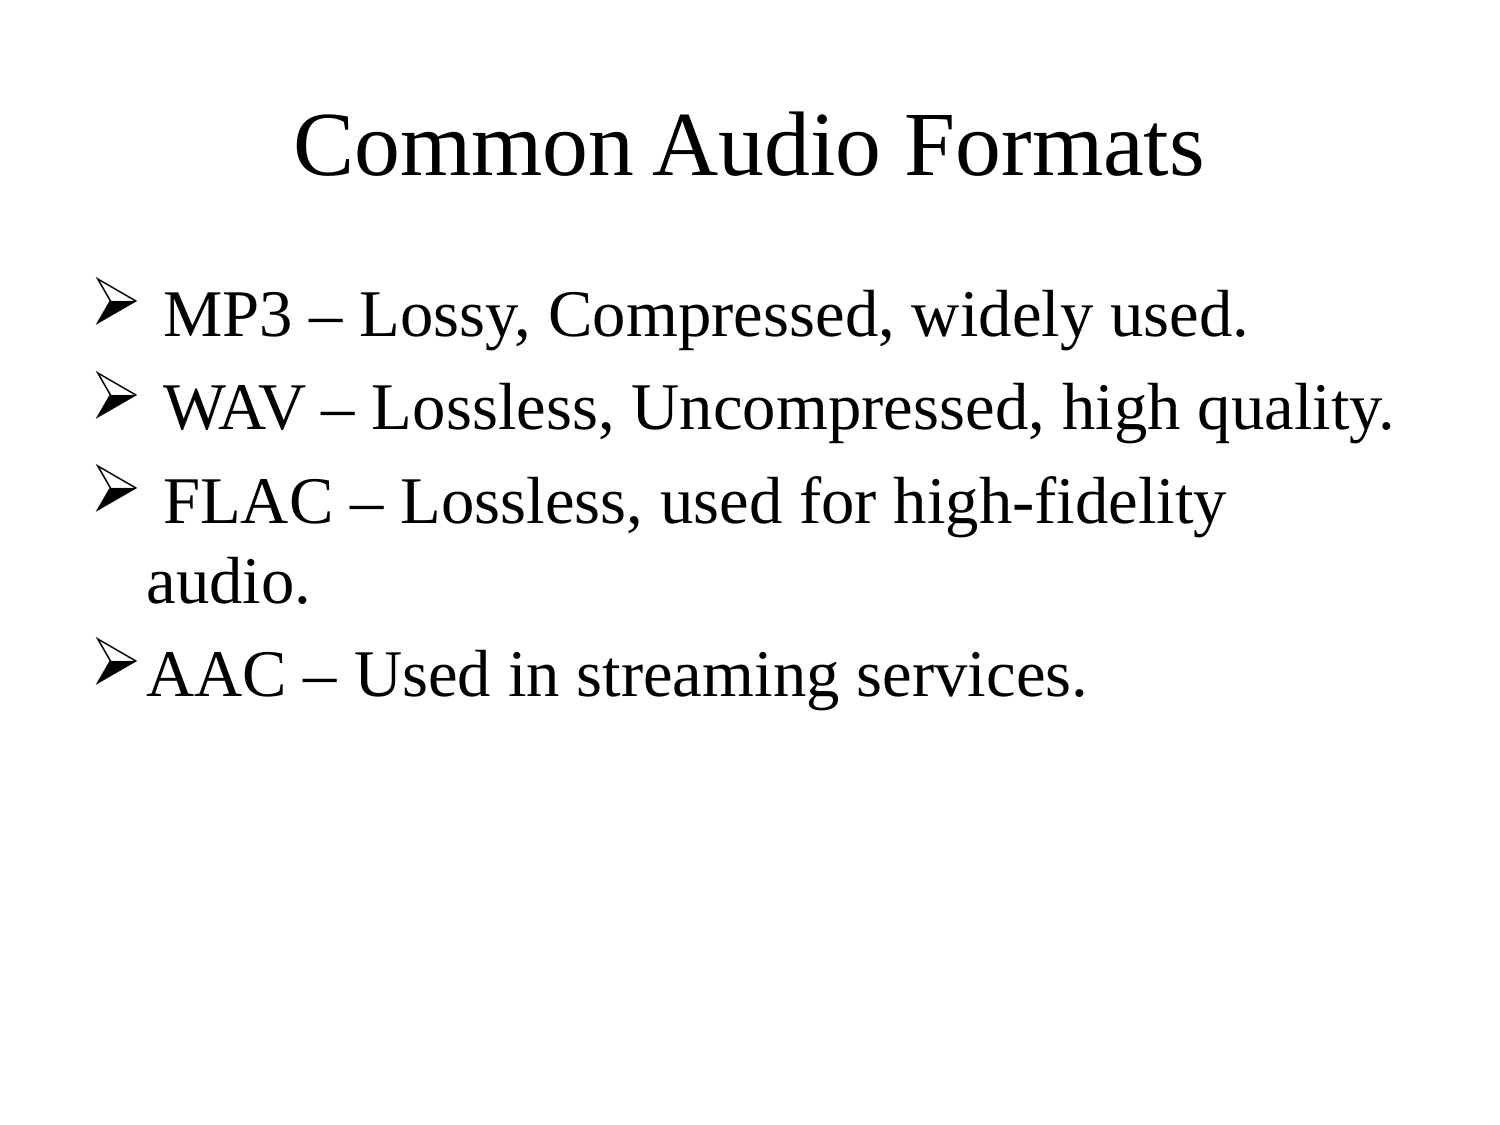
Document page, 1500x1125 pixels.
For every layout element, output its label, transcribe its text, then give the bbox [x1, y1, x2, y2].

list MP3 – Lossy, Compressed, widely used. WAV – Lossless, Uncompressed, high quality. FLAC – Lossless, used for high-fidelity audio. AAC – Used in streaming services. [75, 262, 1425, 1005]
title Common Audio Formats [75, 45, 1425, 233]
